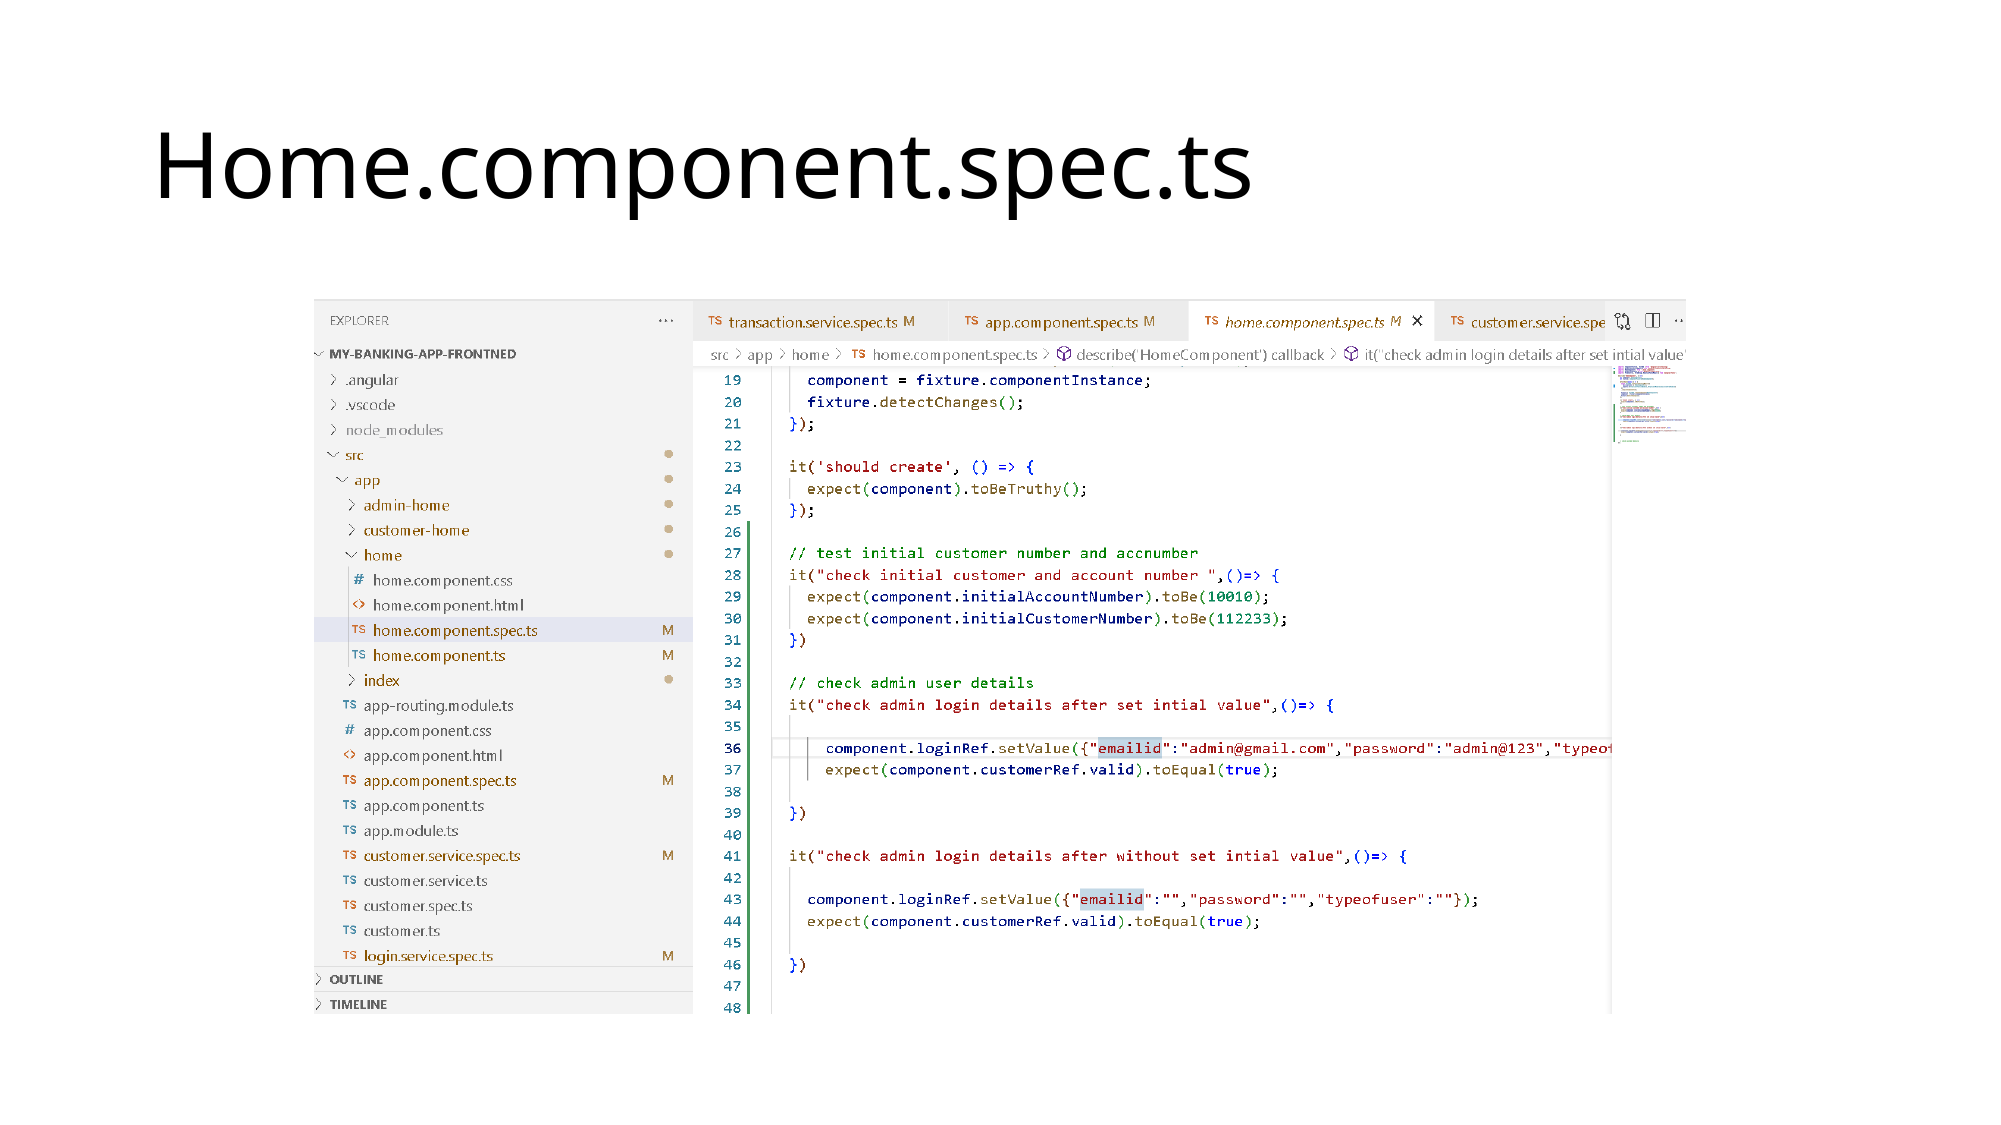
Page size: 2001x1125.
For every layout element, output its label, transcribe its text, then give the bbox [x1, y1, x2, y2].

title Home.component.spec.ts [137, 59, 1863, 278]
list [314, 299, 1686, 1014]
